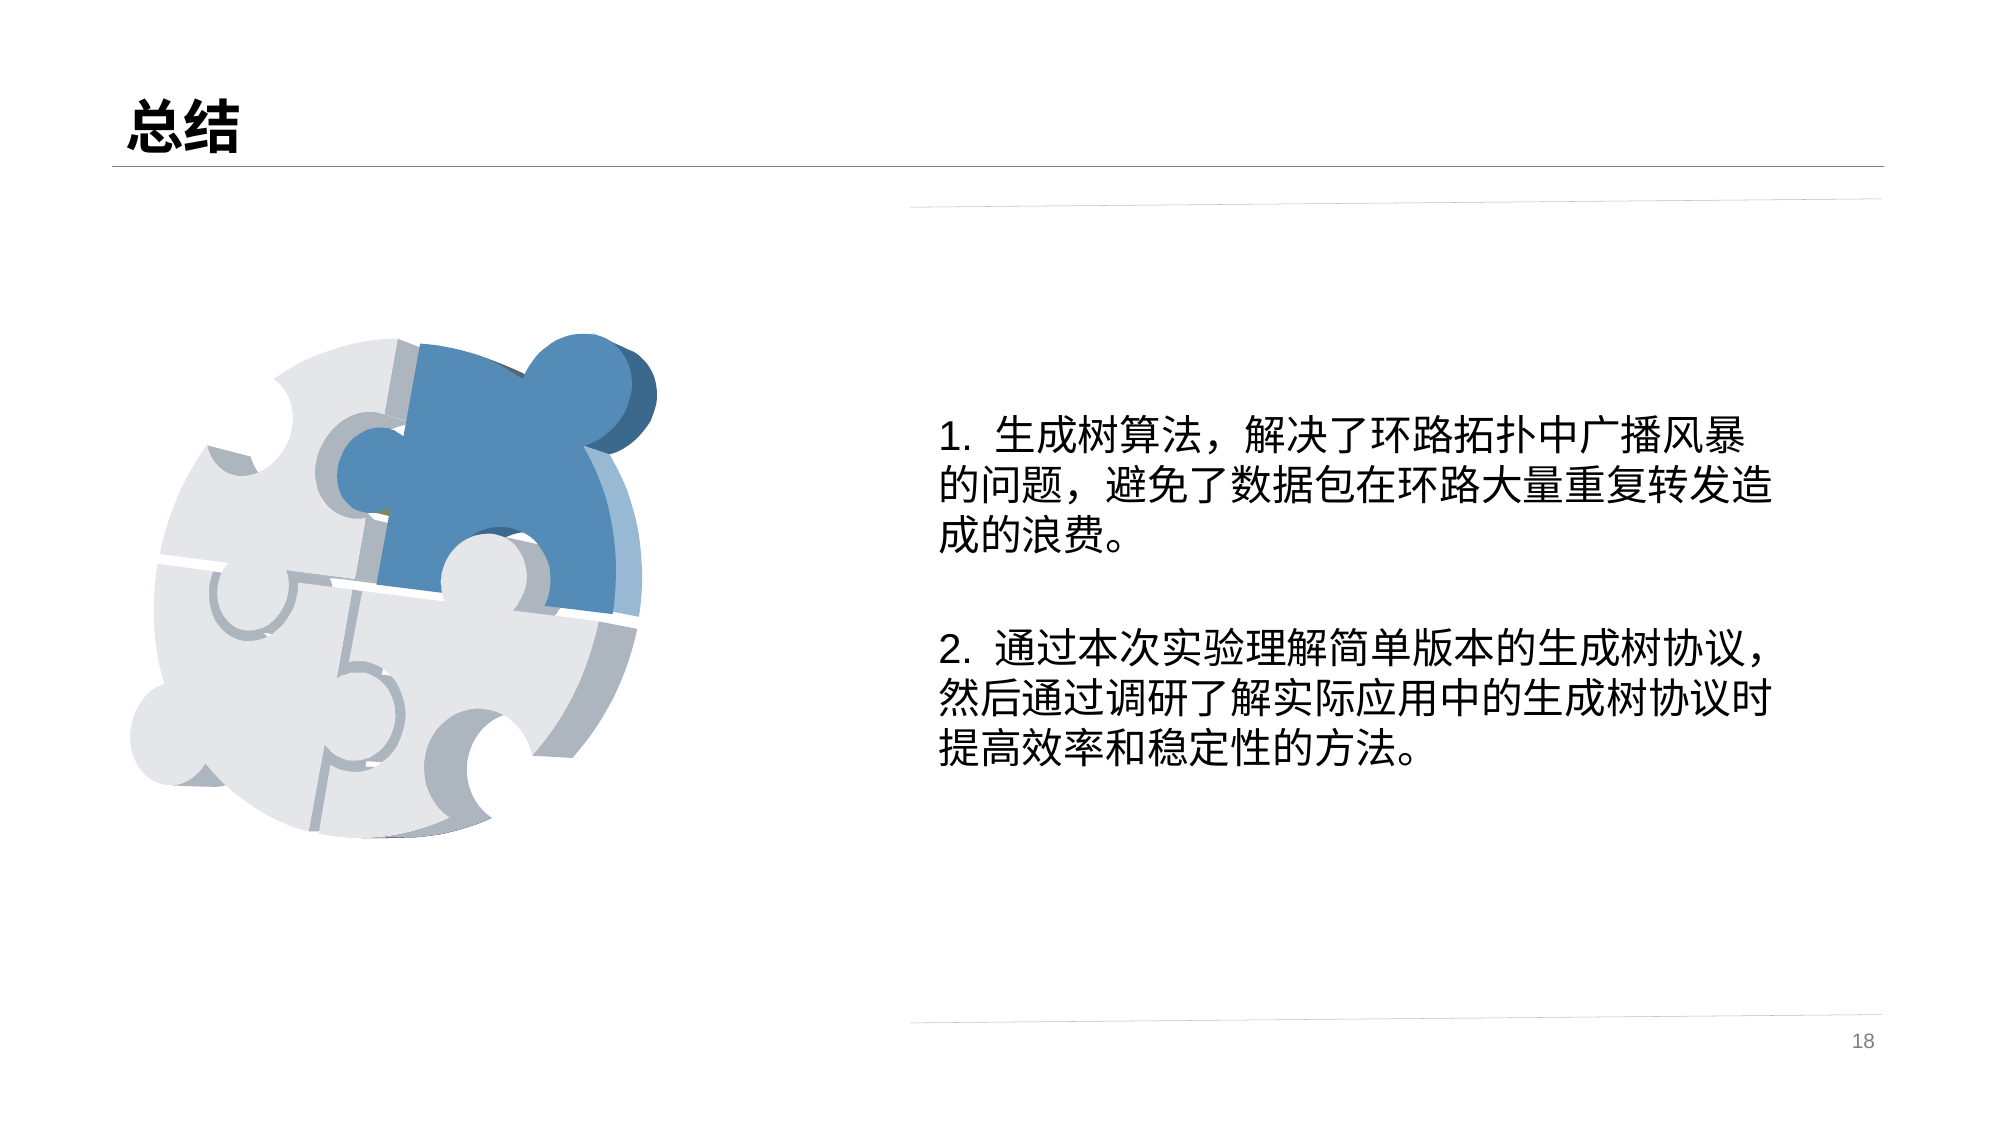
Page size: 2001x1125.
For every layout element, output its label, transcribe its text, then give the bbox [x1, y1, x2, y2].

title 总结 [109, 0, 1890, 169]
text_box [129, 332, 658, 844]
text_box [909, 1014, 1882, 1023]
slide_number 18 [1412, 1022, 1890, 1057]
text_box 2. 通过本次实验理解简单版本的生成树协议，然后通过调研了解实际应用中的生成树协议时提高效率和稳定性的方法。 [923, 614, 1801, 779]
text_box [909, 198, 1882, 208]
text_box 1. 生成树算法，解决了环路拓扑中广播风暴的问题，避免了数据包在环路大量重复转发造成的浪费。 [923, 401, 1801, 567]
